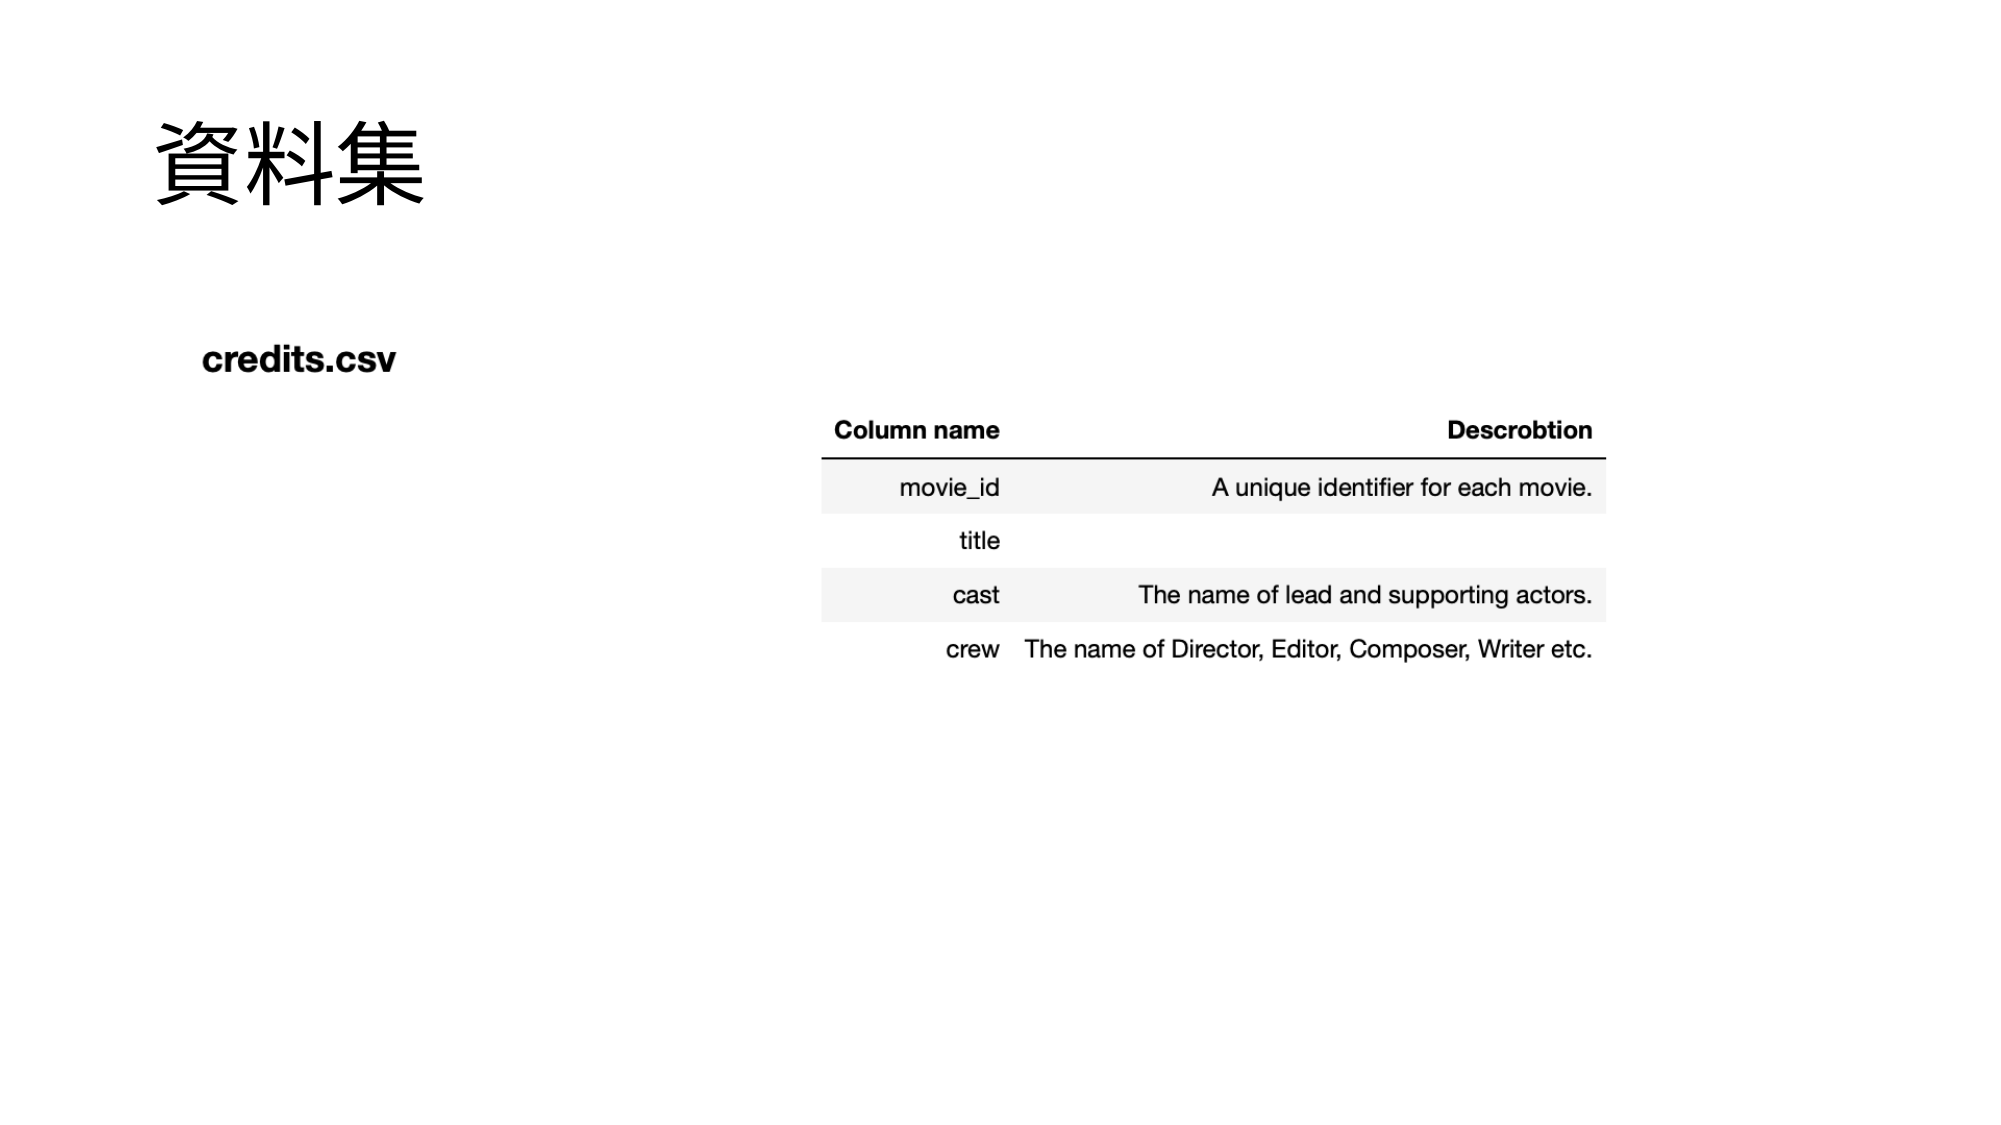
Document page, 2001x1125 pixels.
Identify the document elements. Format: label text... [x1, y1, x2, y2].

title 資料集 [137, 59, 1863, 278]
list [137, 326, 1800, 718]
